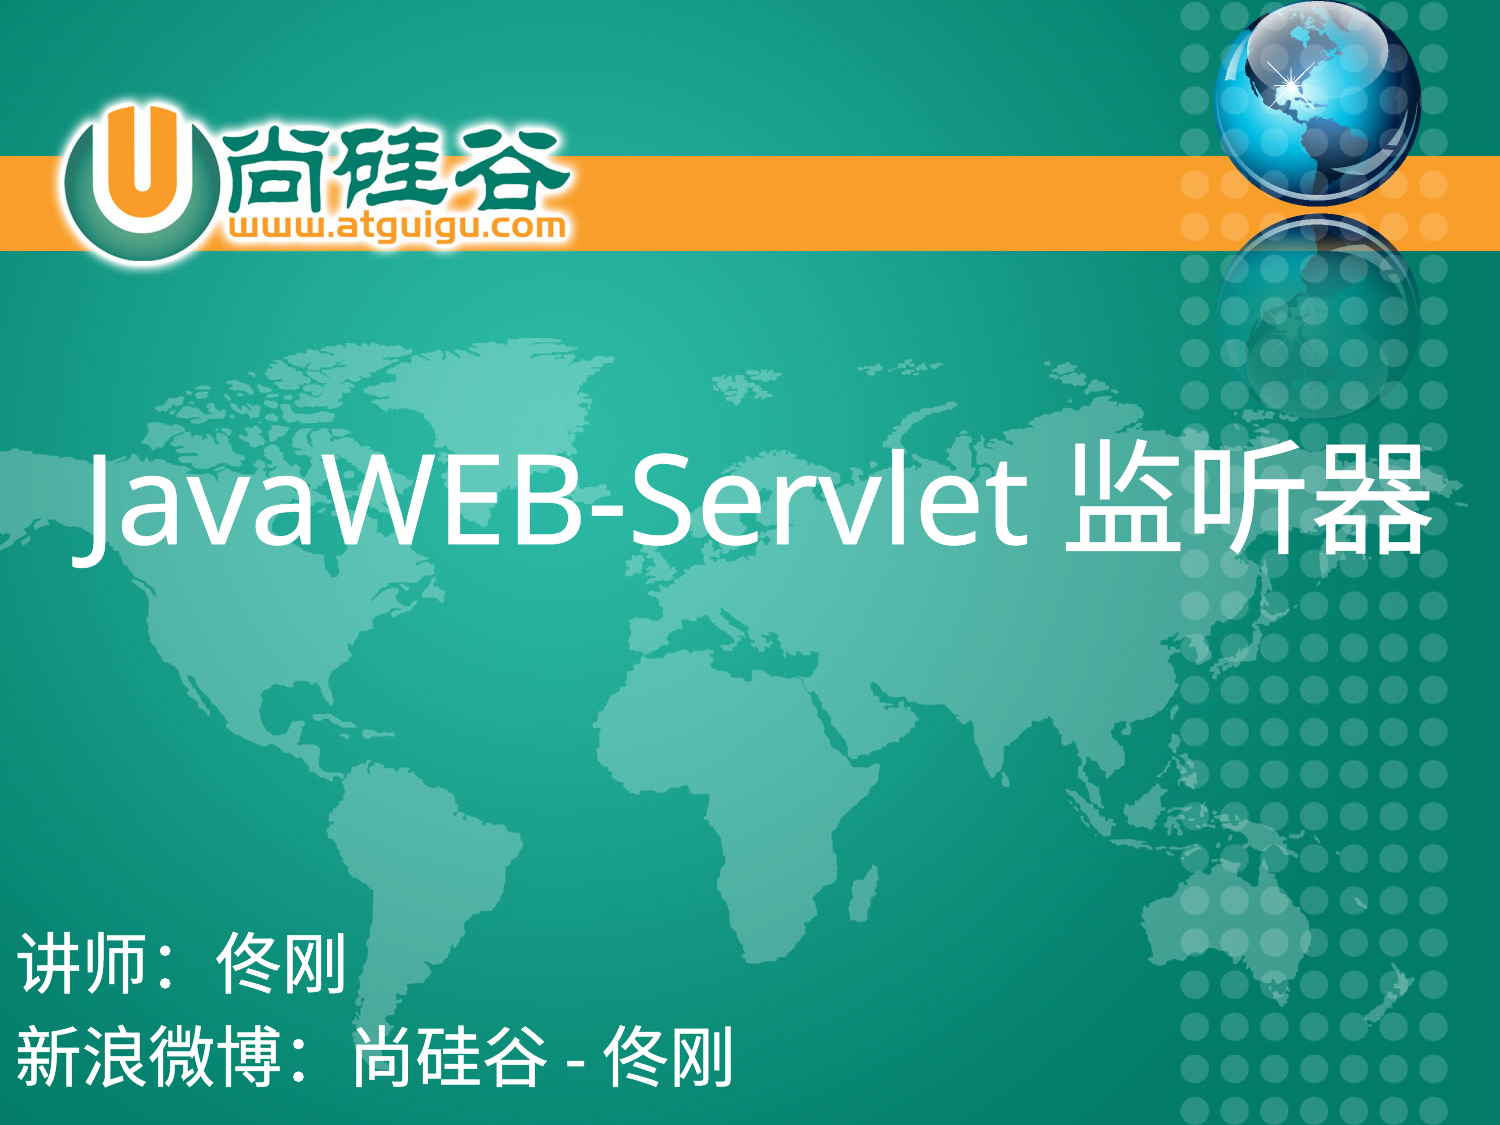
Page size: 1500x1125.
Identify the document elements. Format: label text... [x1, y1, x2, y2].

subtitle 讲师：佟刚 新浪微博：尚硅谷-佟刚 [0, 914, 997, 1125]
title JavaWEB-Servlet监听器 [17, 373, 1500, 615]
picture [0, 0, 1500, 1125]
